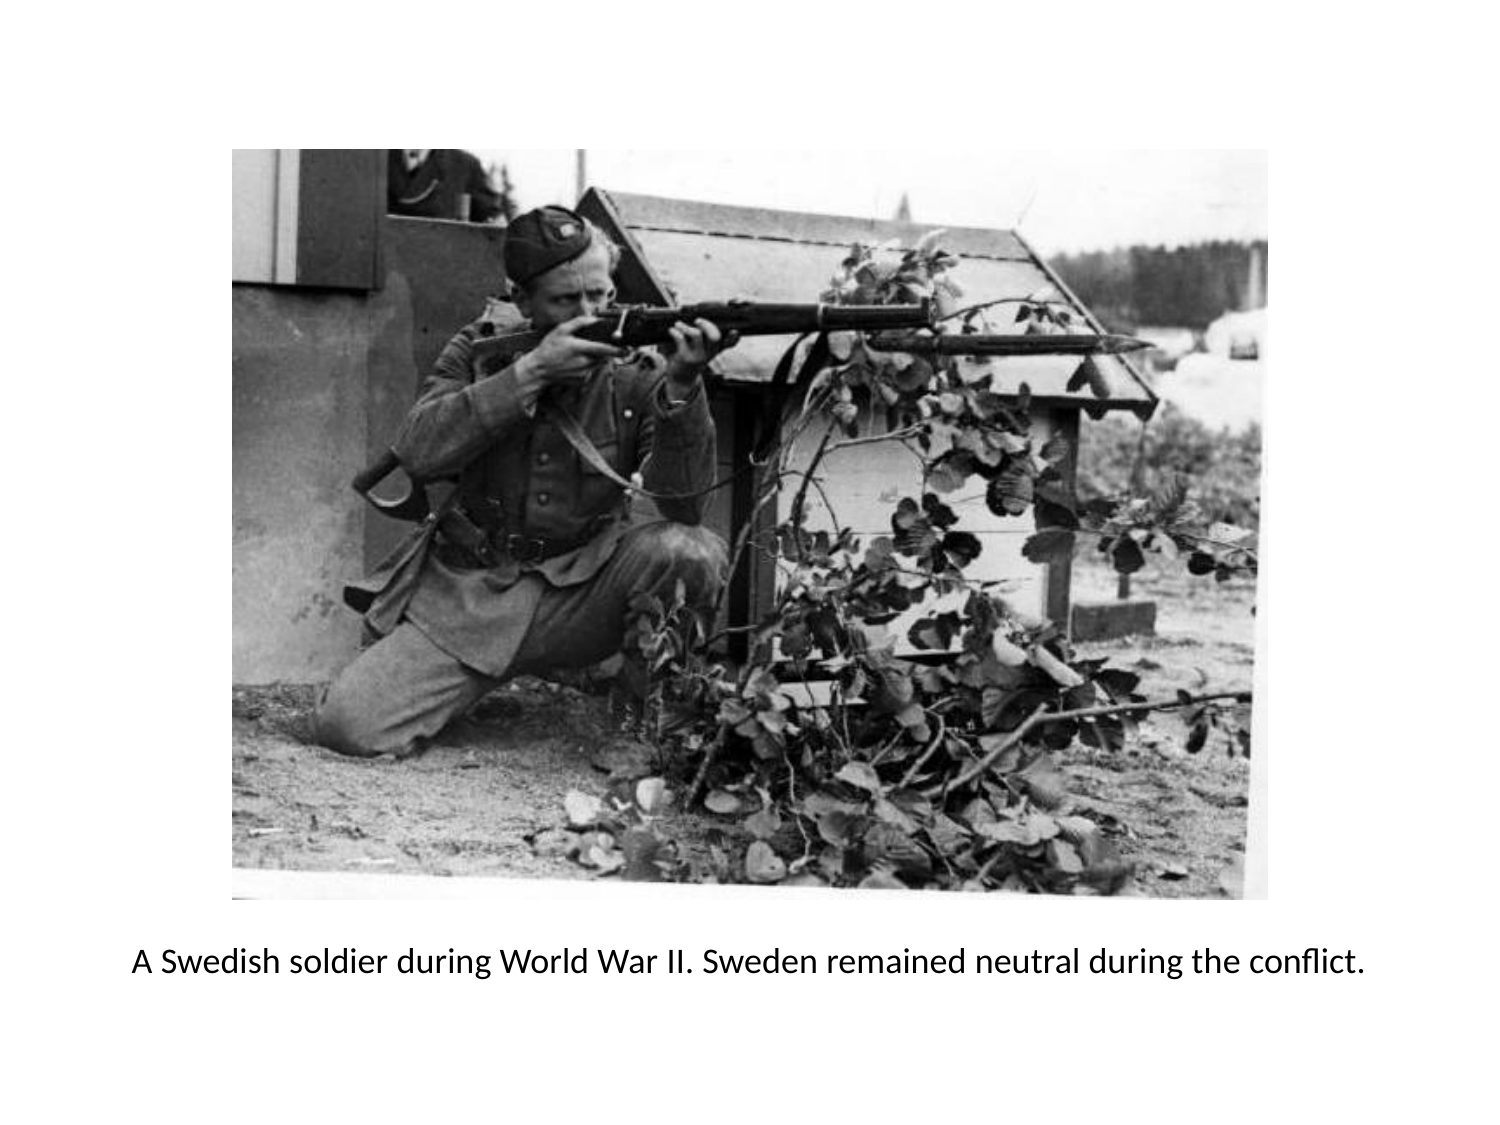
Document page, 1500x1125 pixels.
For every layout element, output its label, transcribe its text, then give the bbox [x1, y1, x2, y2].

text_box A Swedish soldier during World War II. Sweden remained neutral during the conflict. [116, 929, 1384, 988]
picture [232, 149, 1268, 901]
